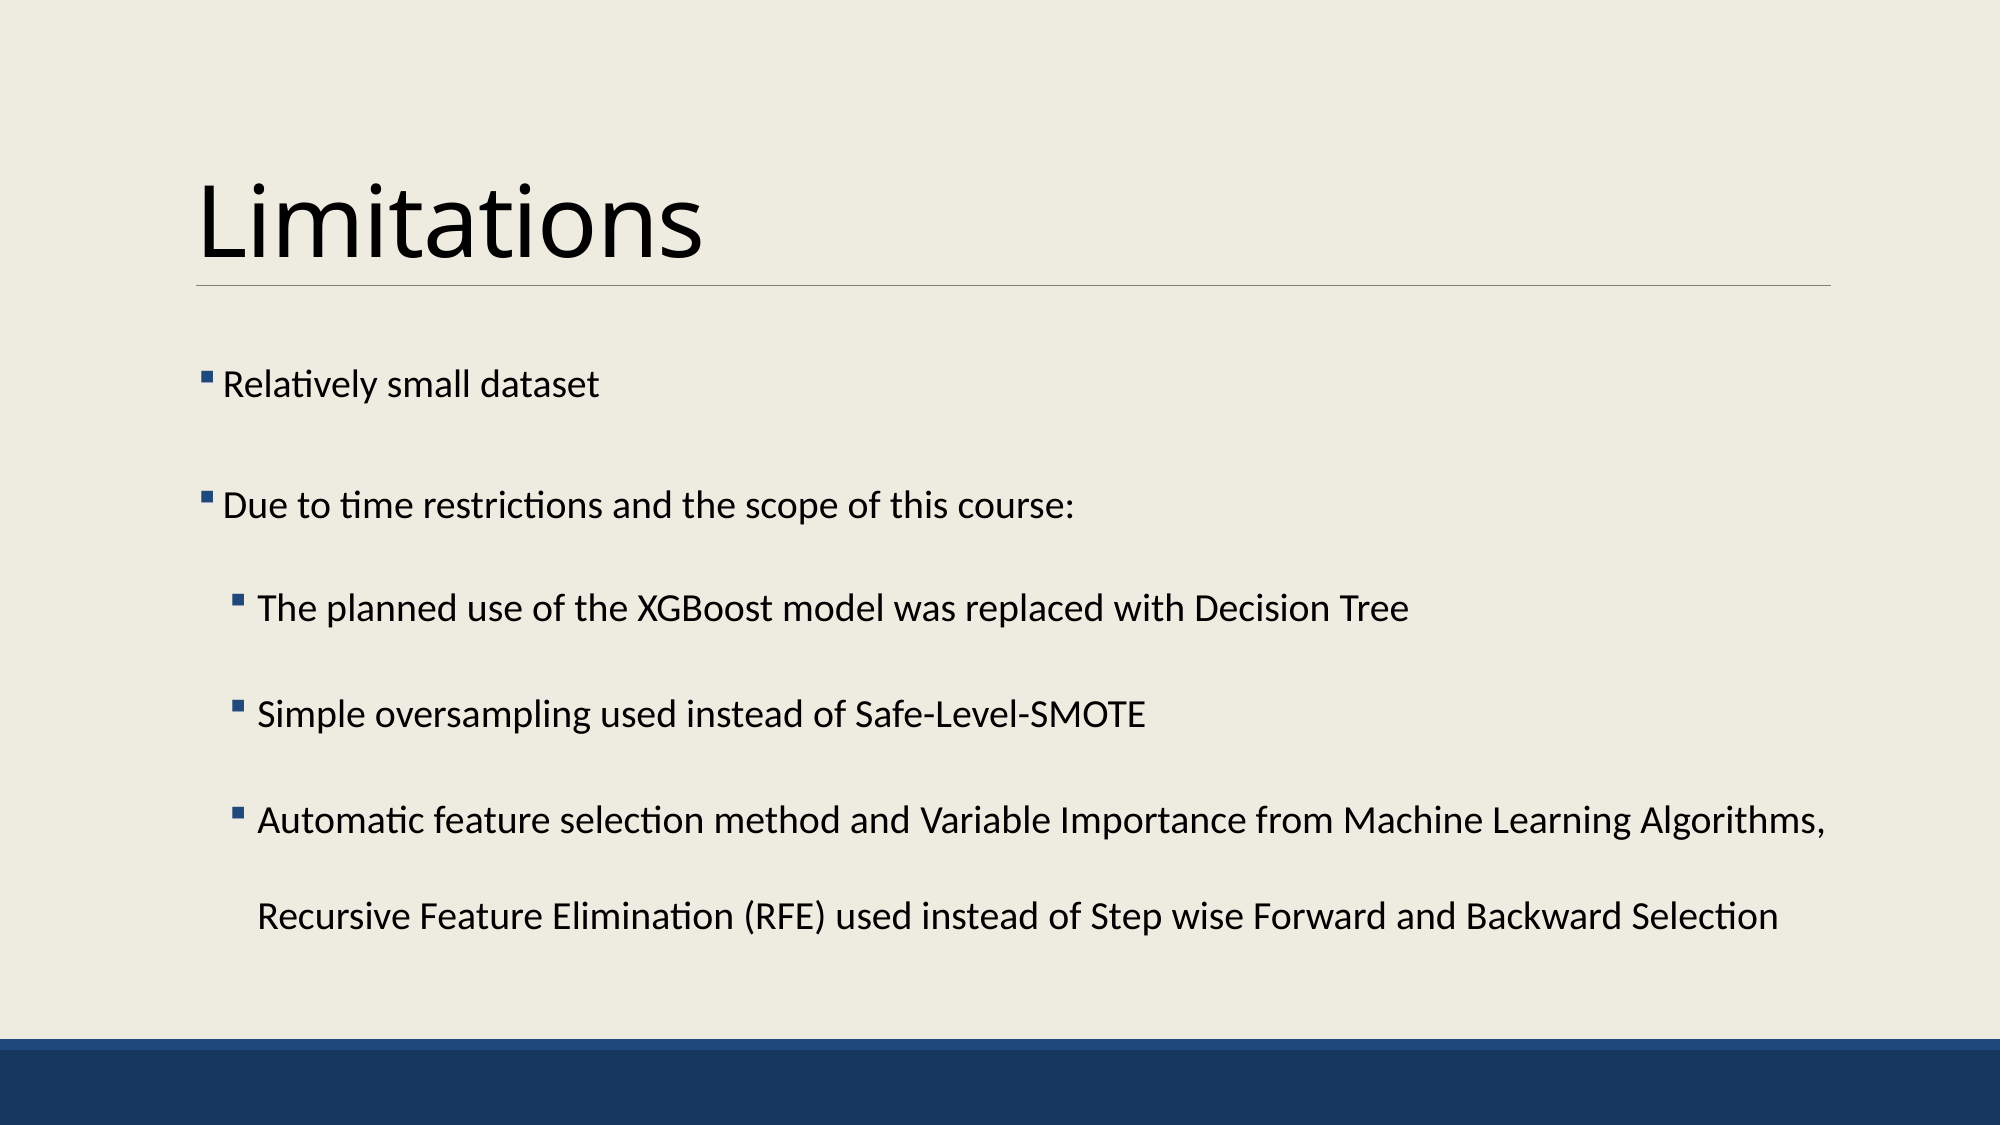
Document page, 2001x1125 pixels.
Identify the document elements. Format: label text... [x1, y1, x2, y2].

title Limitations [180, 47, 1830, 285]
list Relatively small dataset Due to time restrictions and the scope of this course: The planned use of the XGBoost model was replaced with Decision Tree Simple oversampling used instead of Safe-Level-SMOTE Automatic feature selection method and Variable Importance from Machine Learning Algorithms, Recursive Feature Elimination (RFE) used instead of Step wise Forward and Backward Selection [198, 302, 1830, 1041]
